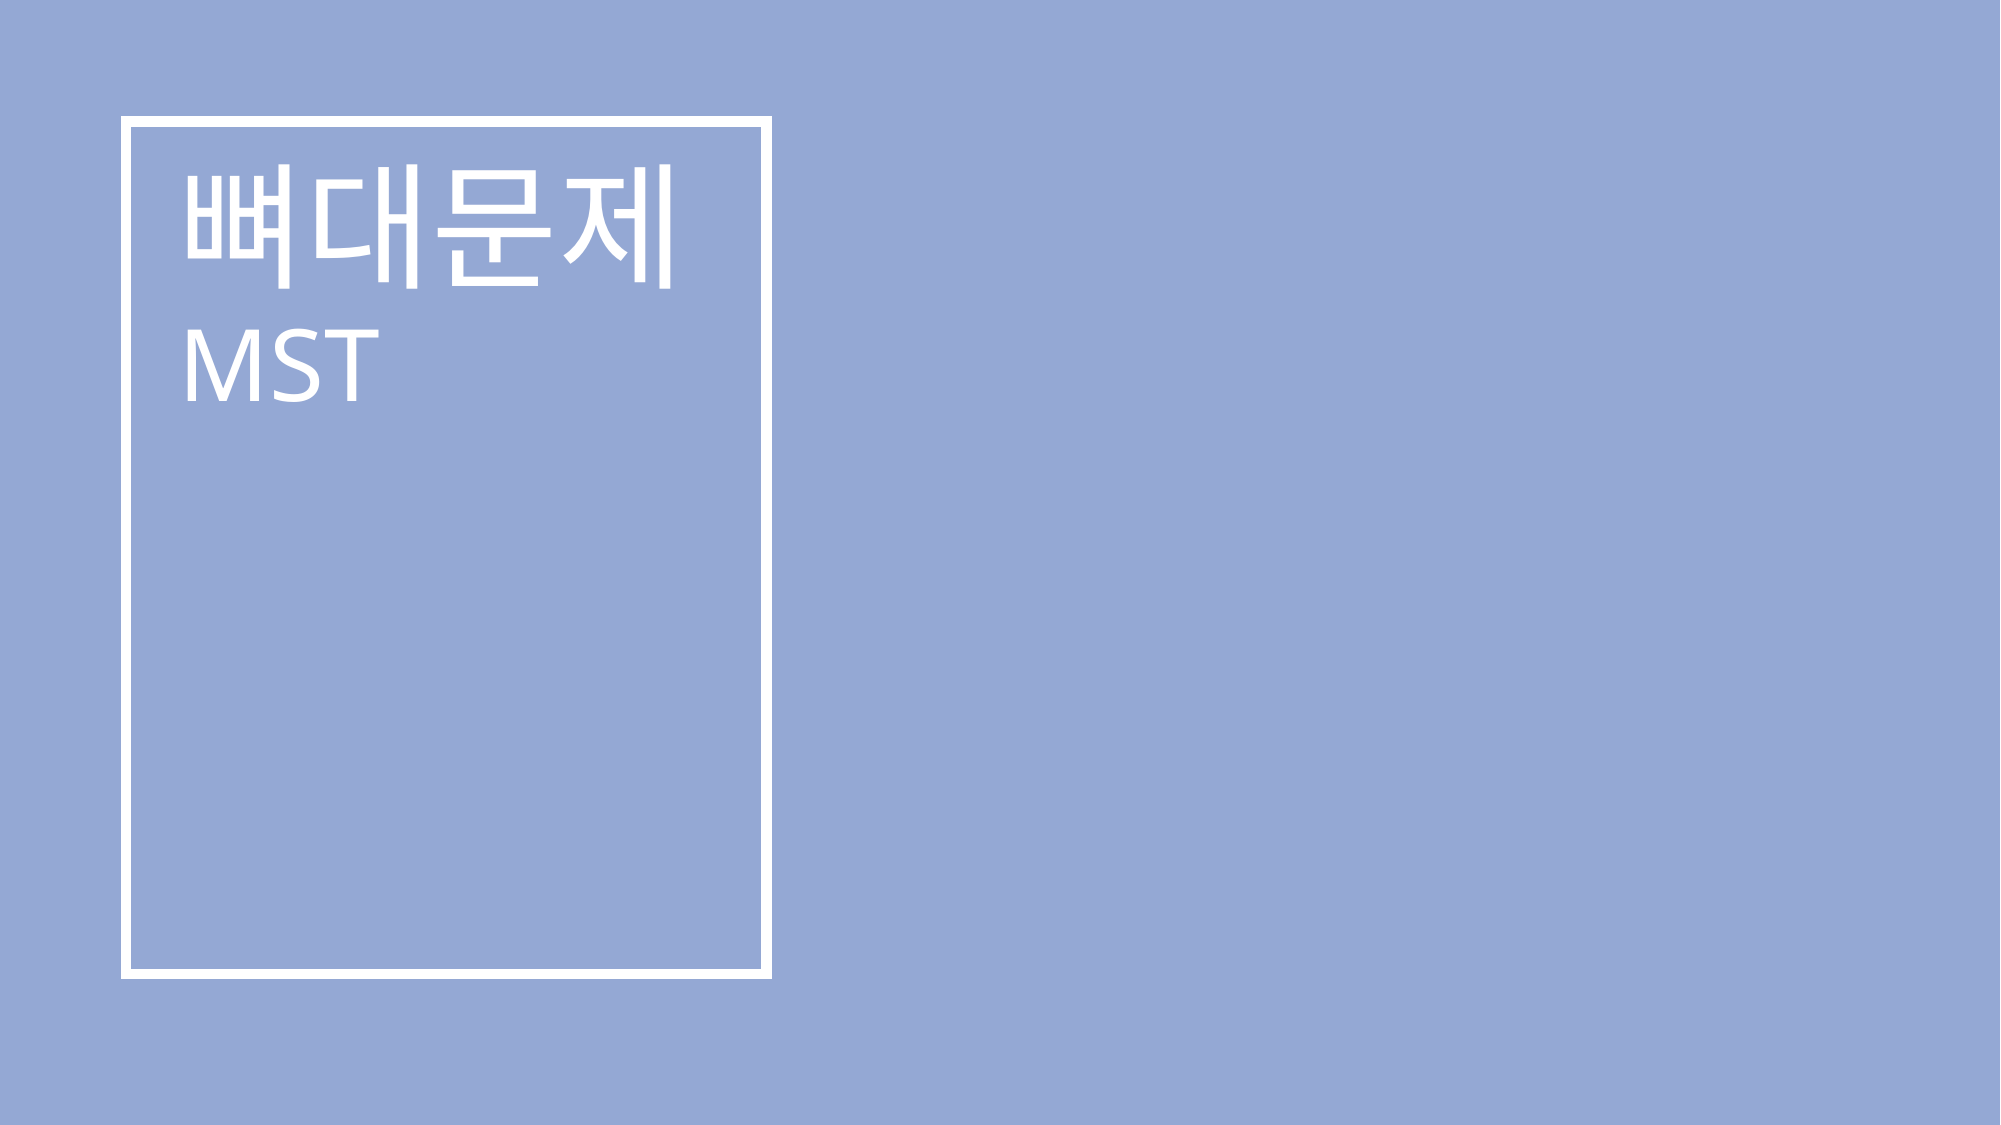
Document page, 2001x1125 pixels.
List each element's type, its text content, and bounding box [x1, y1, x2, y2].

text_box 뼈대문제 [164, 133, 729, 293]
text_box [125, 120, 768, 975]
text_box MST [164, 293, 729, 429]
